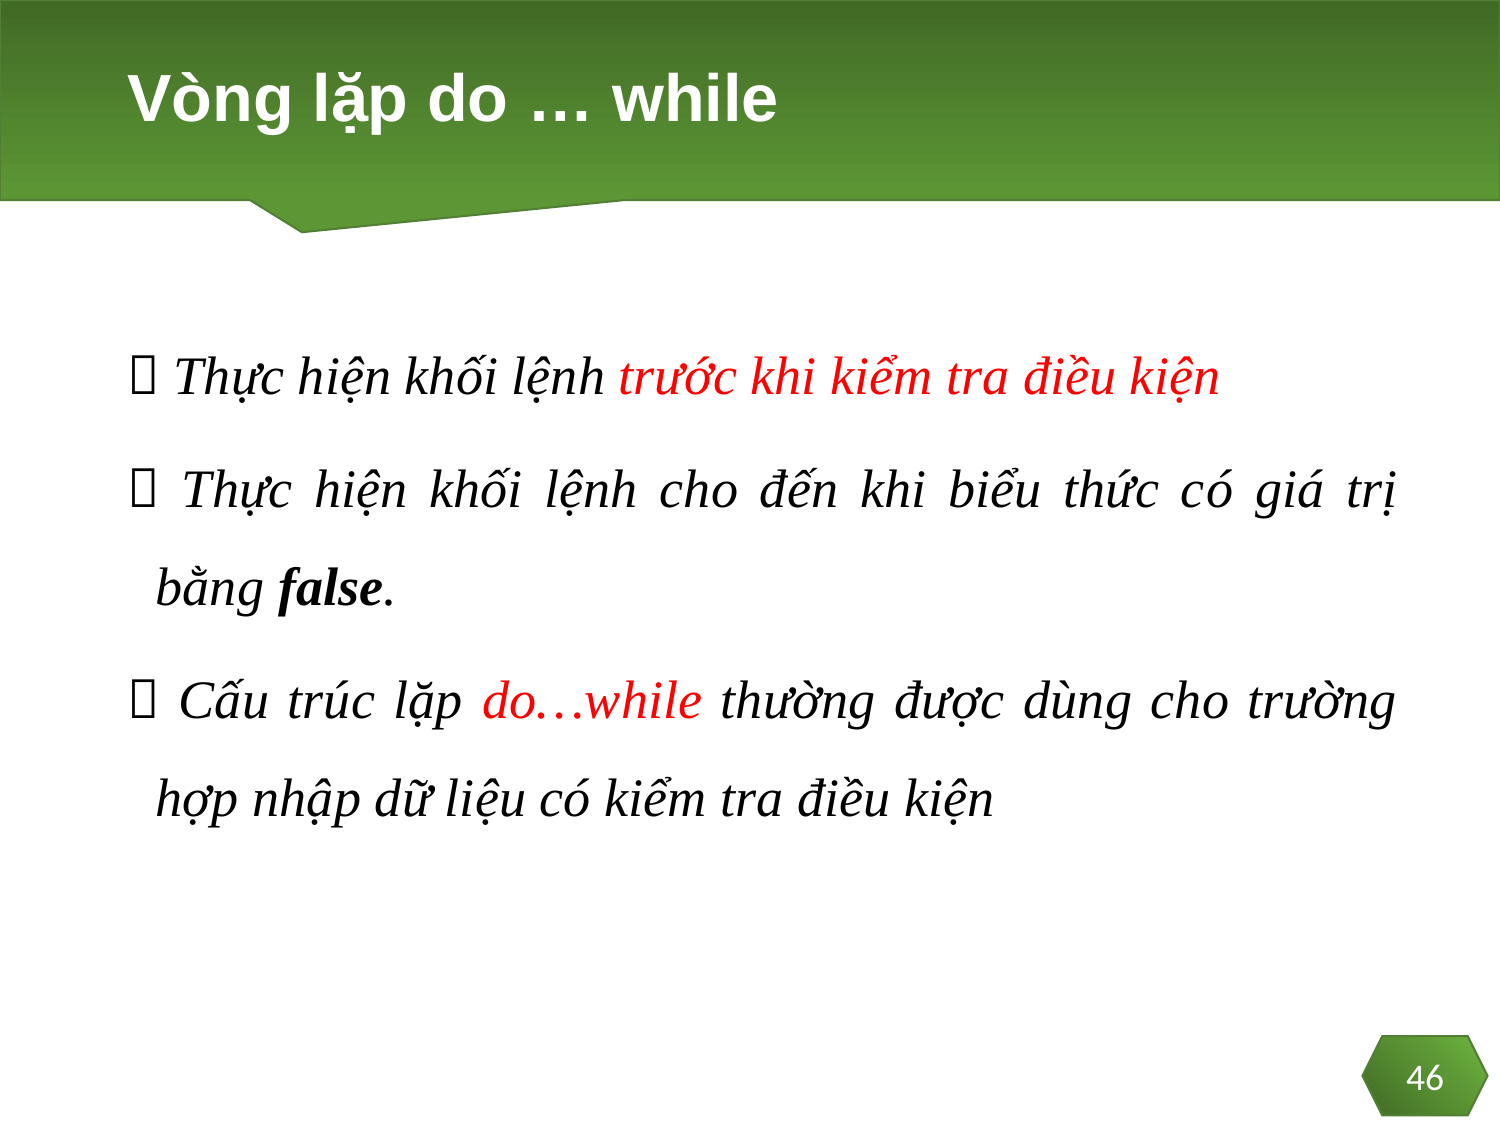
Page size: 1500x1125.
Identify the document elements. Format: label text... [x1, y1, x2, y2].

list  Thực hiện khối lệnh trước khi kiểm tra điều kiện  Thực hiện khối lệnh cho đến khi biểu thức có giá trị bằng false.  Cấu trúc lặp do…while thường được dùng cho trường hợp nhập dữ liệu có kiểm tra điều kiện [112, 299, 1413, 1062]
title Vòng lặp do … while [112, 37, 1325, 163]
